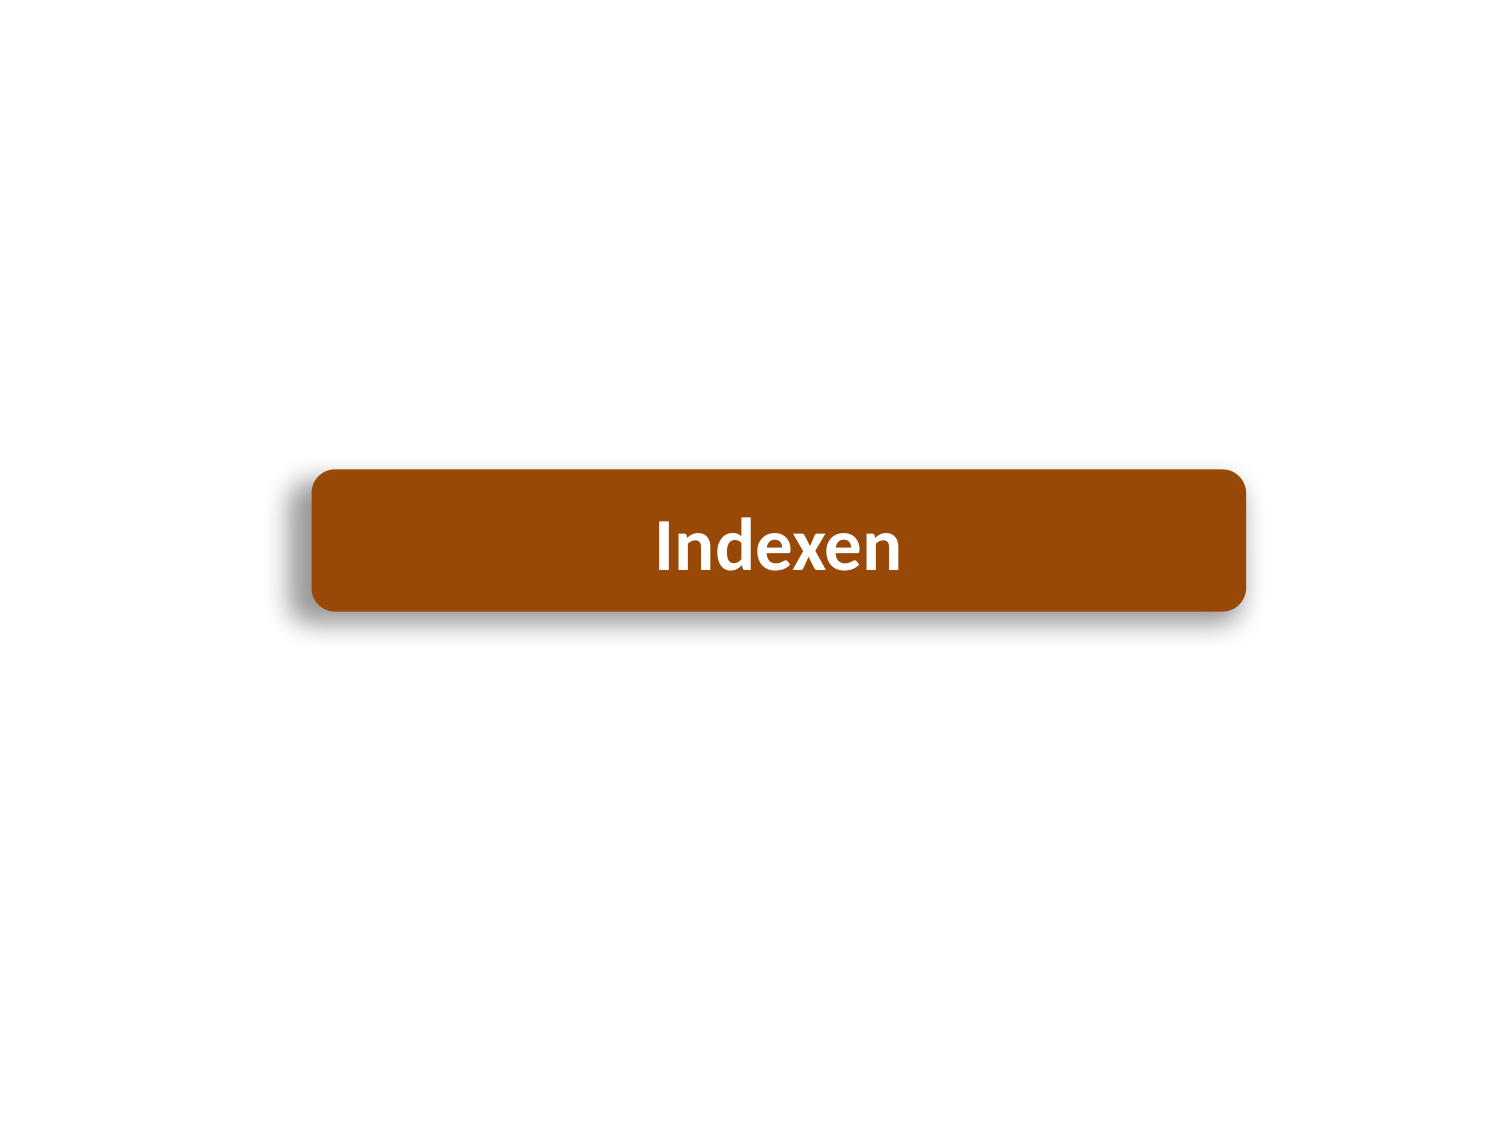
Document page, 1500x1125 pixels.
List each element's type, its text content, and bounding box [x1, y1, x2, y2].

text_box Indexen [309, 467, 1249, 614]
